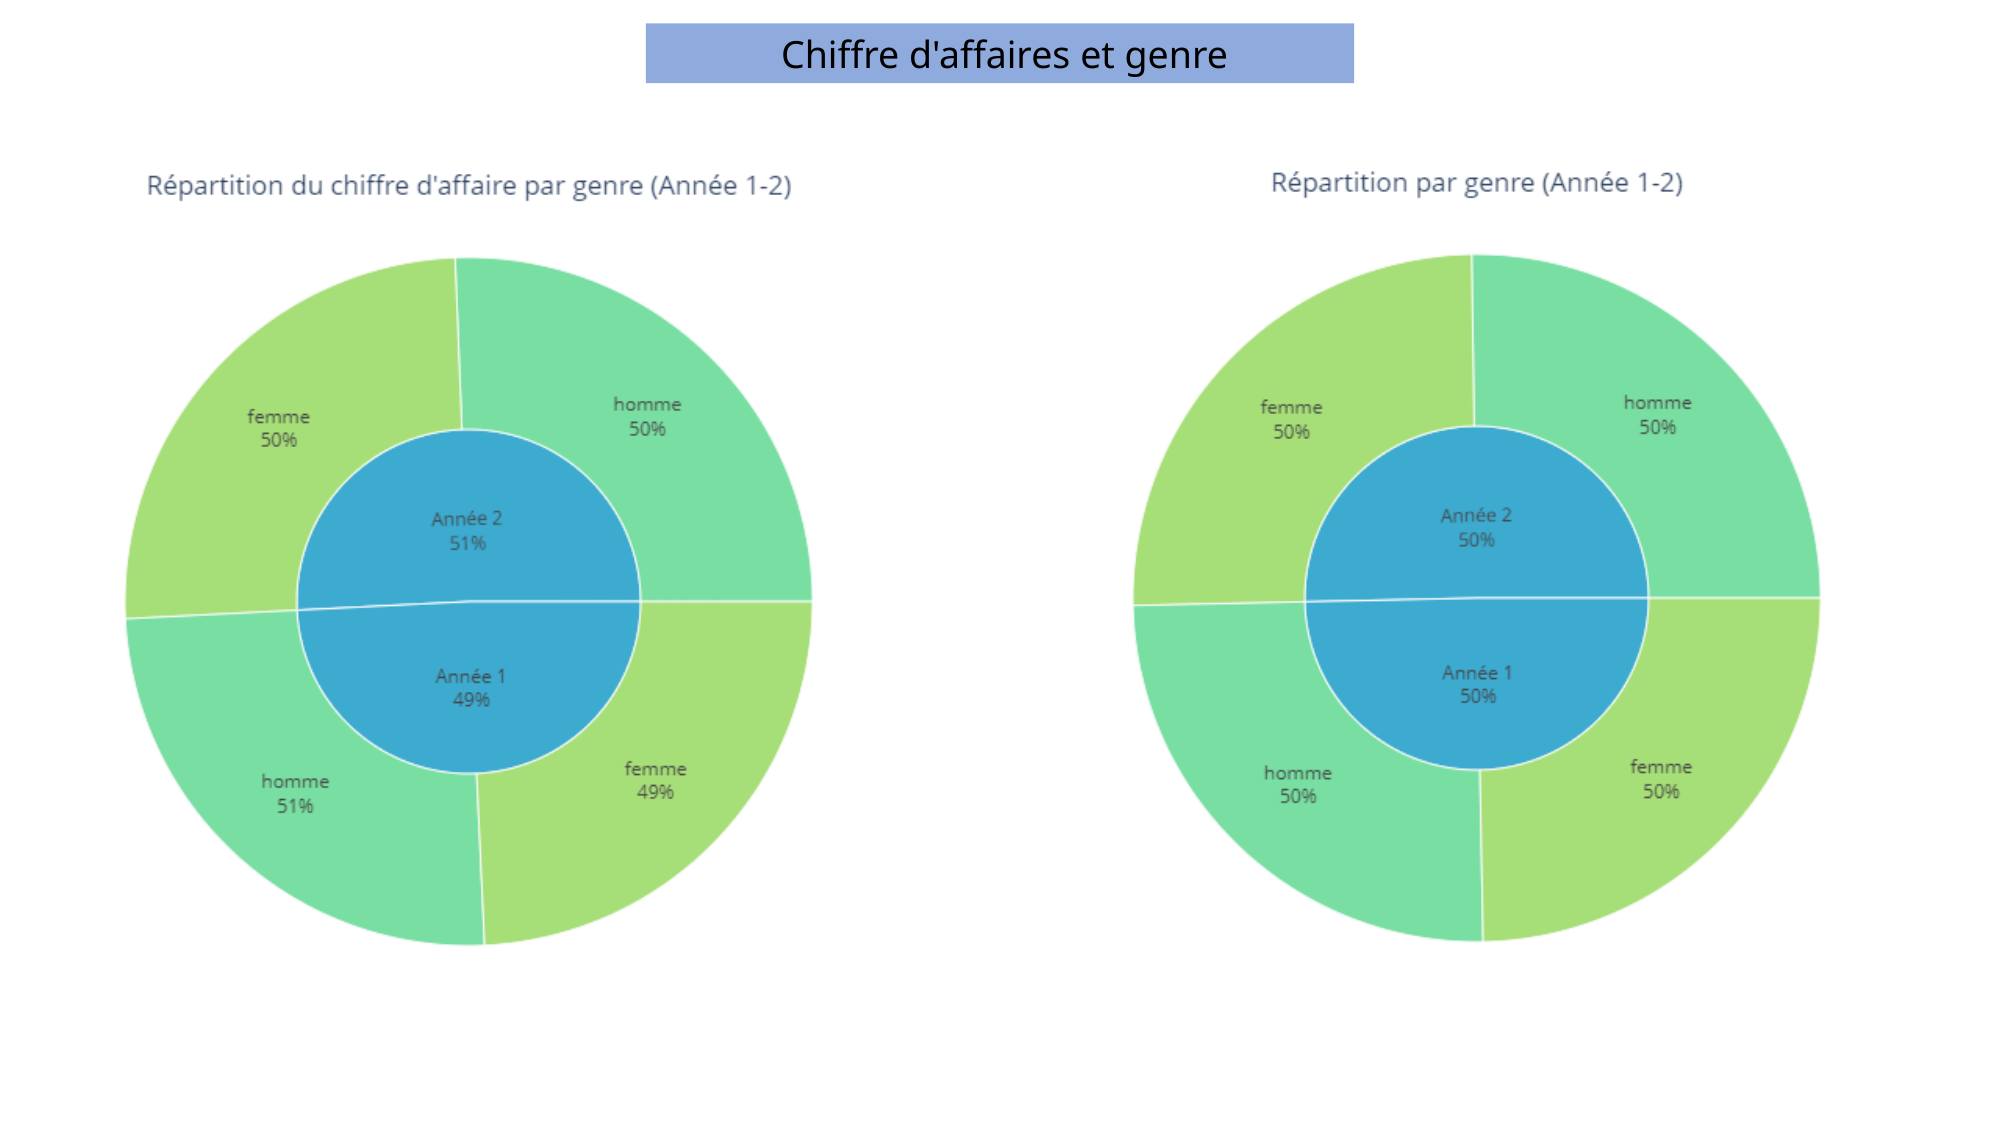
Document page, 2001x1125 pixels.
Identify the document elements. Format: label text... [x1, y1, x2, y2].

picture [0, 148, 938, 1087]
picture [1008, 145, 1946, 1083]
text_box Chiffre d'affaires et genre [645, 23, 1355, 84]
